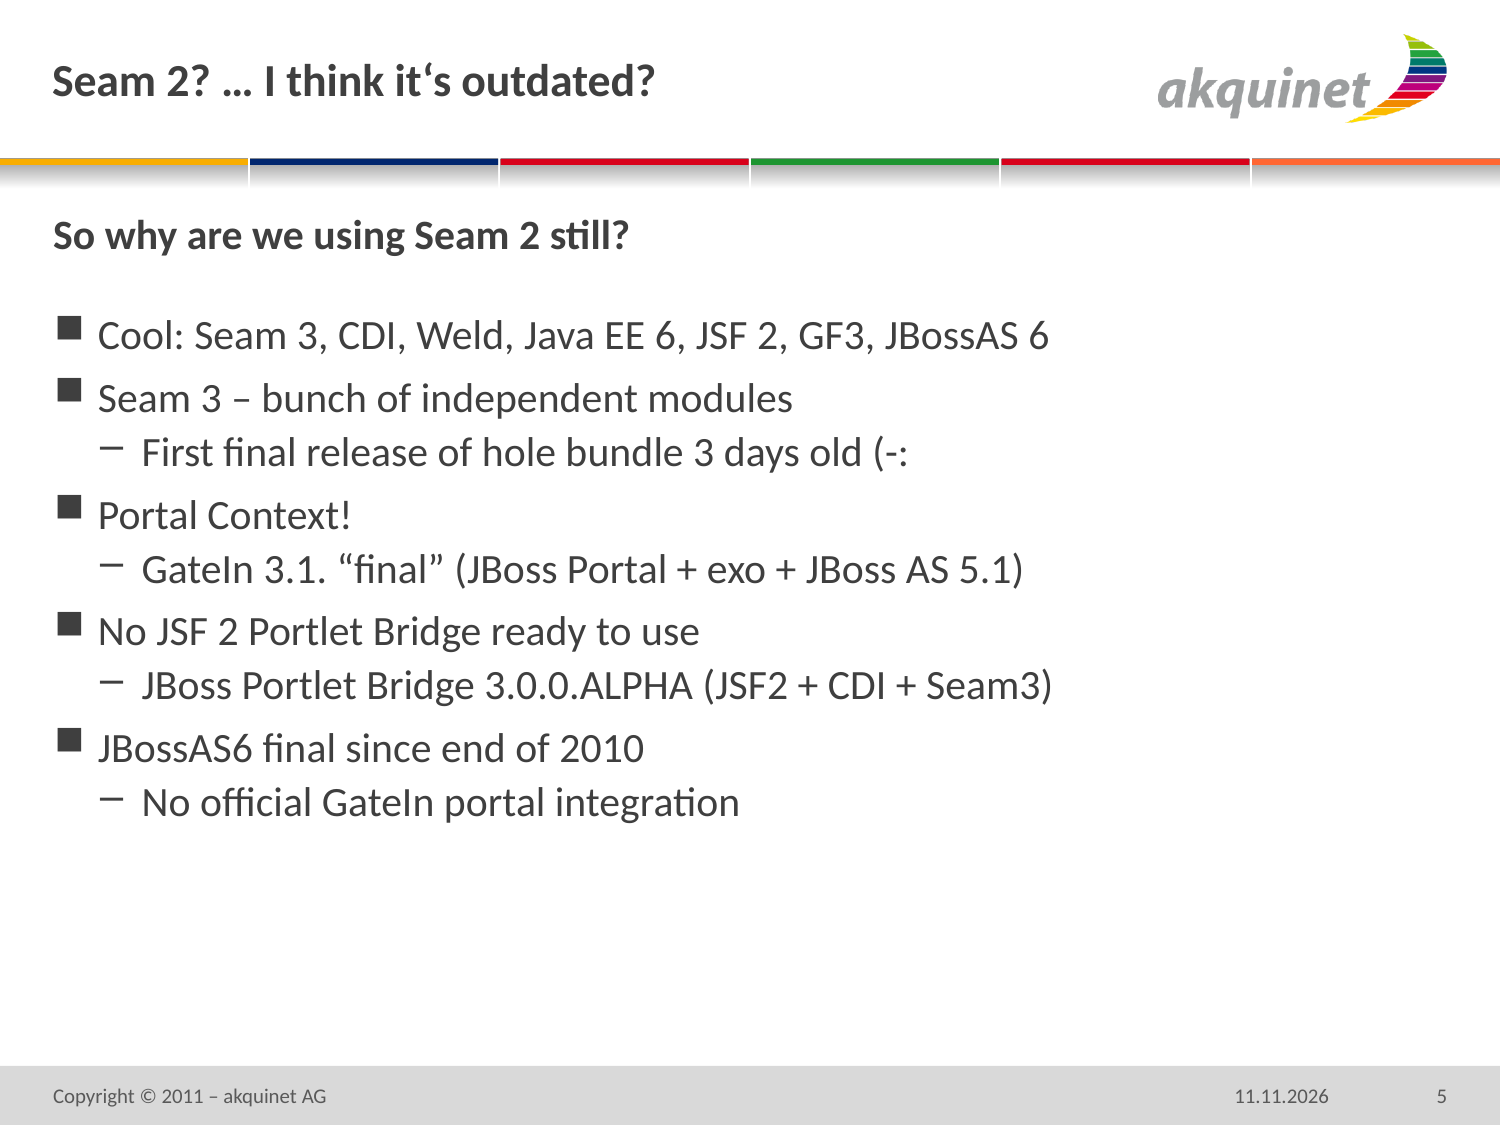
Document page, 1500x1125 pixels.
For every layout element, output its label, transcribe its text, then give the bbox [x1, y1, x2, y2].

footer Copyright © 2011 – akquinet AG [52, 1082, 1188, 1109]
picture [1157, 33, 1447, 123]
slide_number 5 [1387, 1082, 1448, 1109]
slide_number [1234, 1082, 1385, 1109]
title Seam 2? … I think it‘s outdated? [52, 20, 1118, 141]
list So why are we using Seam 2 still? Cool: Seam 3, CDI, Weld, Java EE 6, JSF 2, GF3, JBossAS 6 Seam 3 – bunch of independent modules First final release of hole bundle 3 days old (-: Portal Context! GateIn 3.1. “final” (JBoss Portal + exo + JBoss AS 5.1) No JSF 2 Portlet Bridge ready to use JBoss Portlet Bridge 3.0.0.ALPHA (JSF2 + CDI + Seam3) JBossAS6 final since end of 2010 No official GateIn portal integration [53, 208, 1447, 1047]
